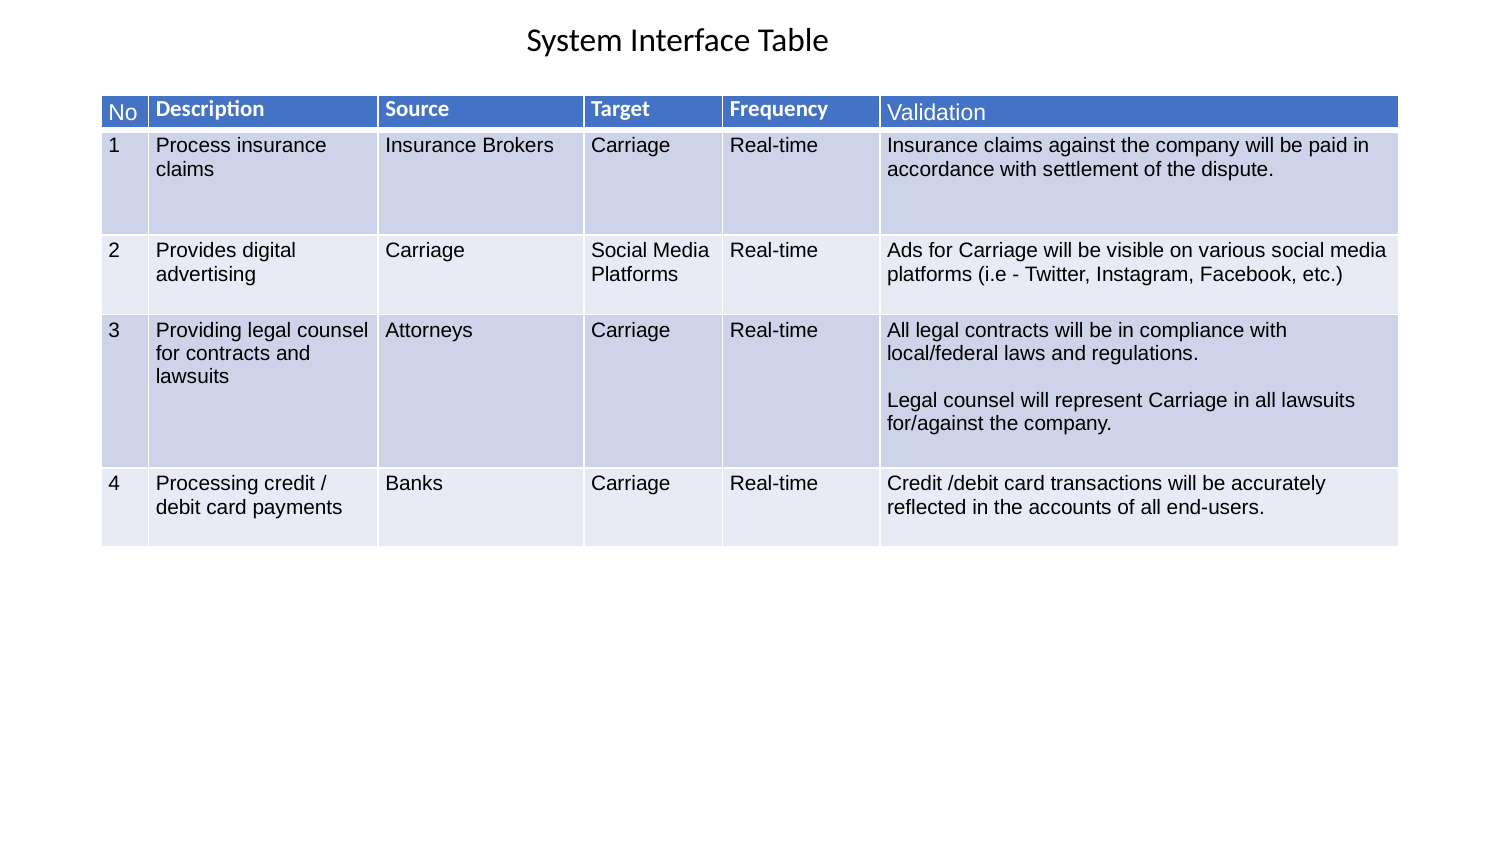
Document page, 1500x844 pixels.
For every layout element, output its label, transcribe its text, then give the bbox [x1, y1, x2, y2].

table_cell Insurance Brokers [379, 133, 583, 234]
table_cell Social Media Platforms [585, 236, 722, 314]
table_cell Carriage [379, 236, 583, 314]
table_cell Process insurance claims [149, 133, 377, 234]
table_cell Credit /debit card transactions will be accurately reflected in the accounts of all end-users. [881, 469, 1398, 546]
table_cell Processing credit / debit card payments [149, 469, 377, 546]
table_header No [102, 96, 148, 127]
table_cell 3 [102, 315, 148, 467]
table_cell Banks [379, 469, 583, 546]
table_cell Attorneys [379, 315, 583, 467]
table_cell Real-time [723, 469, 879, 546]
table_header Source [379, 96, 583, 127]
table_cell Insurance claims against the company will be paid in accordance with settlement of the dispute. [881, 133, 1398, 234]
table_cell Carriage [585, 469, 722, 546]
table_cell Providing legal counsel for contracts and lawsuits [149, 315, 377, 467]
table_cell Real-time [723, 315, 879, 467]
table_cell Carriage [585, 133, 722, 234]
table_header Validation [881, 96, 1398, 127]
table_header Description [149, 96, 377, 127]
table_cell Provides digital advertising [149, 236, 377, 314]
table_header Target [585, 96, 722, 127]
table_cell Real-time [723, 133, 879, 234]
table_header Frequency [723, 96, 879, 127]
table_cell Real-time [723, 236, 879, 314]
table_cell Ads for Carriage will be visible on various social media platforms (i.e - Twitter, Instagram, Facebook, etc.) [881, 236, 1398, 314]
table_cell 2 [102, 236, 148, 314]
table_cell 4 [102, 469, 148, 546]
table_cell All legal contracts will be in compliance with local/federal laws and regulations. Legal counsel will represent Carriage in all lawsuits for/against the company. [881, 315, 1398, 467]
table_cell 1 [102, 133, 148, 234]
text_box System Interface Table [519, 14, 981, 62]
table_cell Carriage [585, 315, 722, 467]
